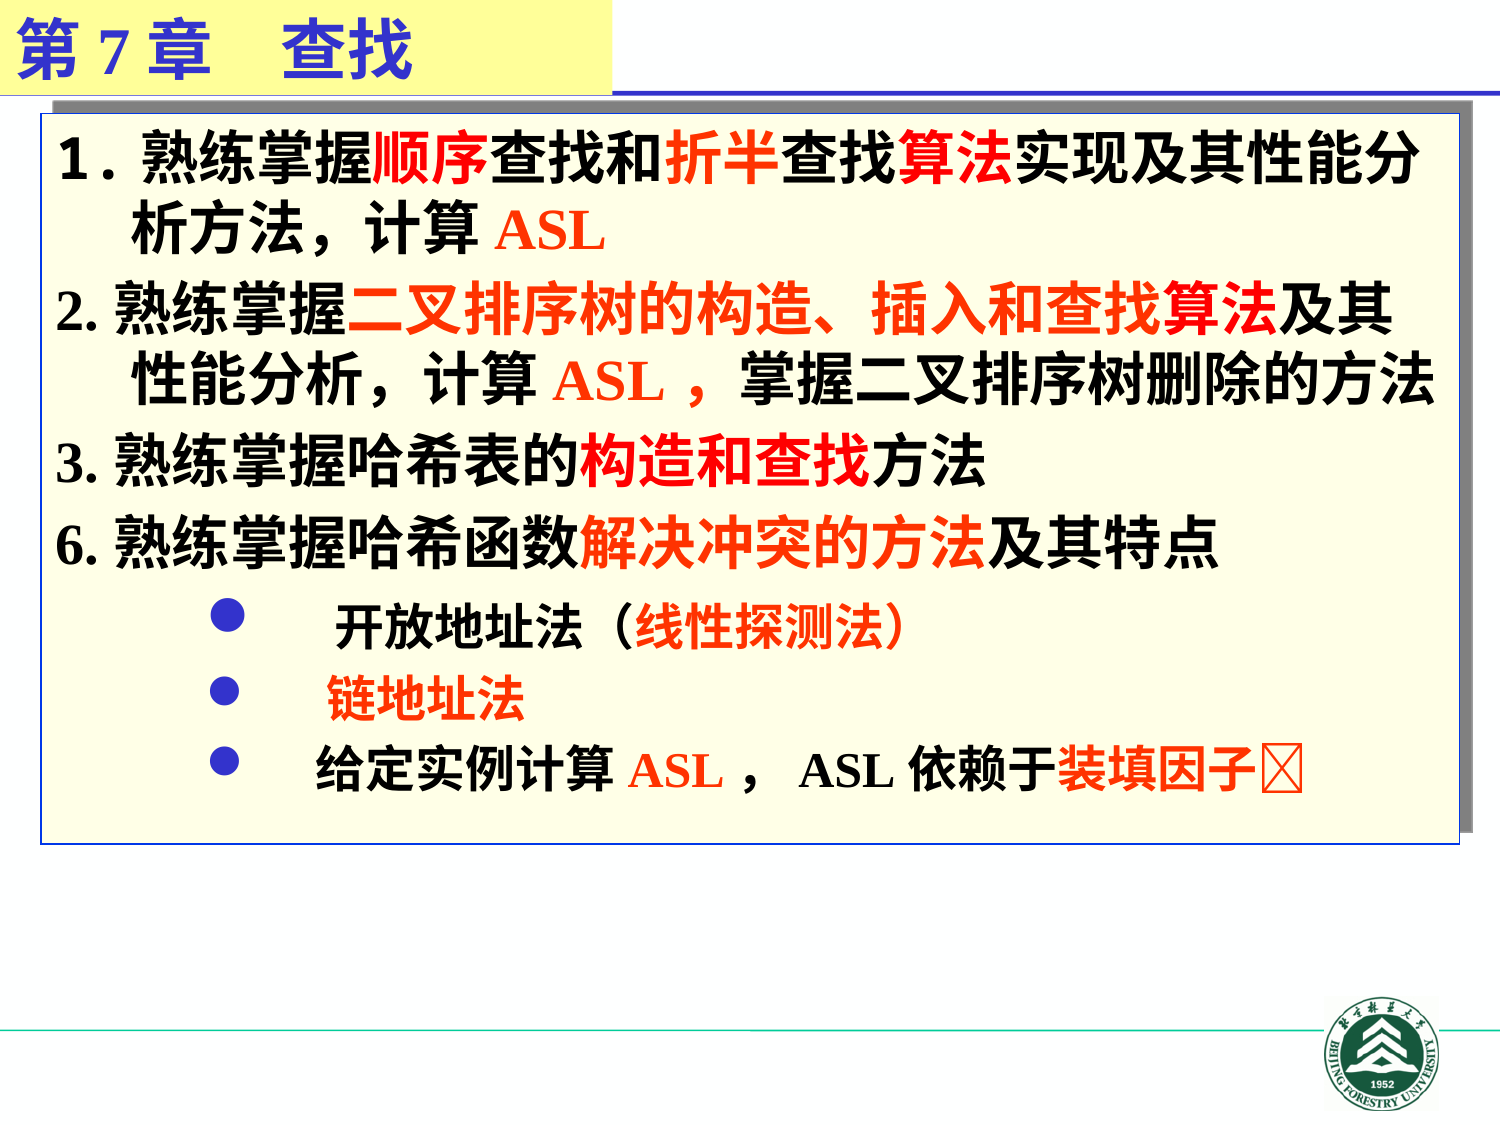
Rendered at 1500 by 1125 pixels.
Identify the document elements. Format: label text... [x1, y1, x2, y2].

text_box 1.熟练掌握顺序查找和折半查找算法实现及其性能分析方法，计算ASL 2.熟练掌握二叉排序树的构造、插入和查找算法及其性能分析，计算ASL，掌握二叉排序树删除的方法 3.熟练掌握哈希表的构造和查找方法 6.熟练掌握哈希函数解决冲突的方法及其特点 开放地址法（线性探测法） 链地址法 给定实例计算ASL，ASL依赖于装填因子 [41, 113, 1460, 845]
picture [1324, 996, 1439, 1111]
text_box 第7章 查找 [0, 0, 613, 95]
